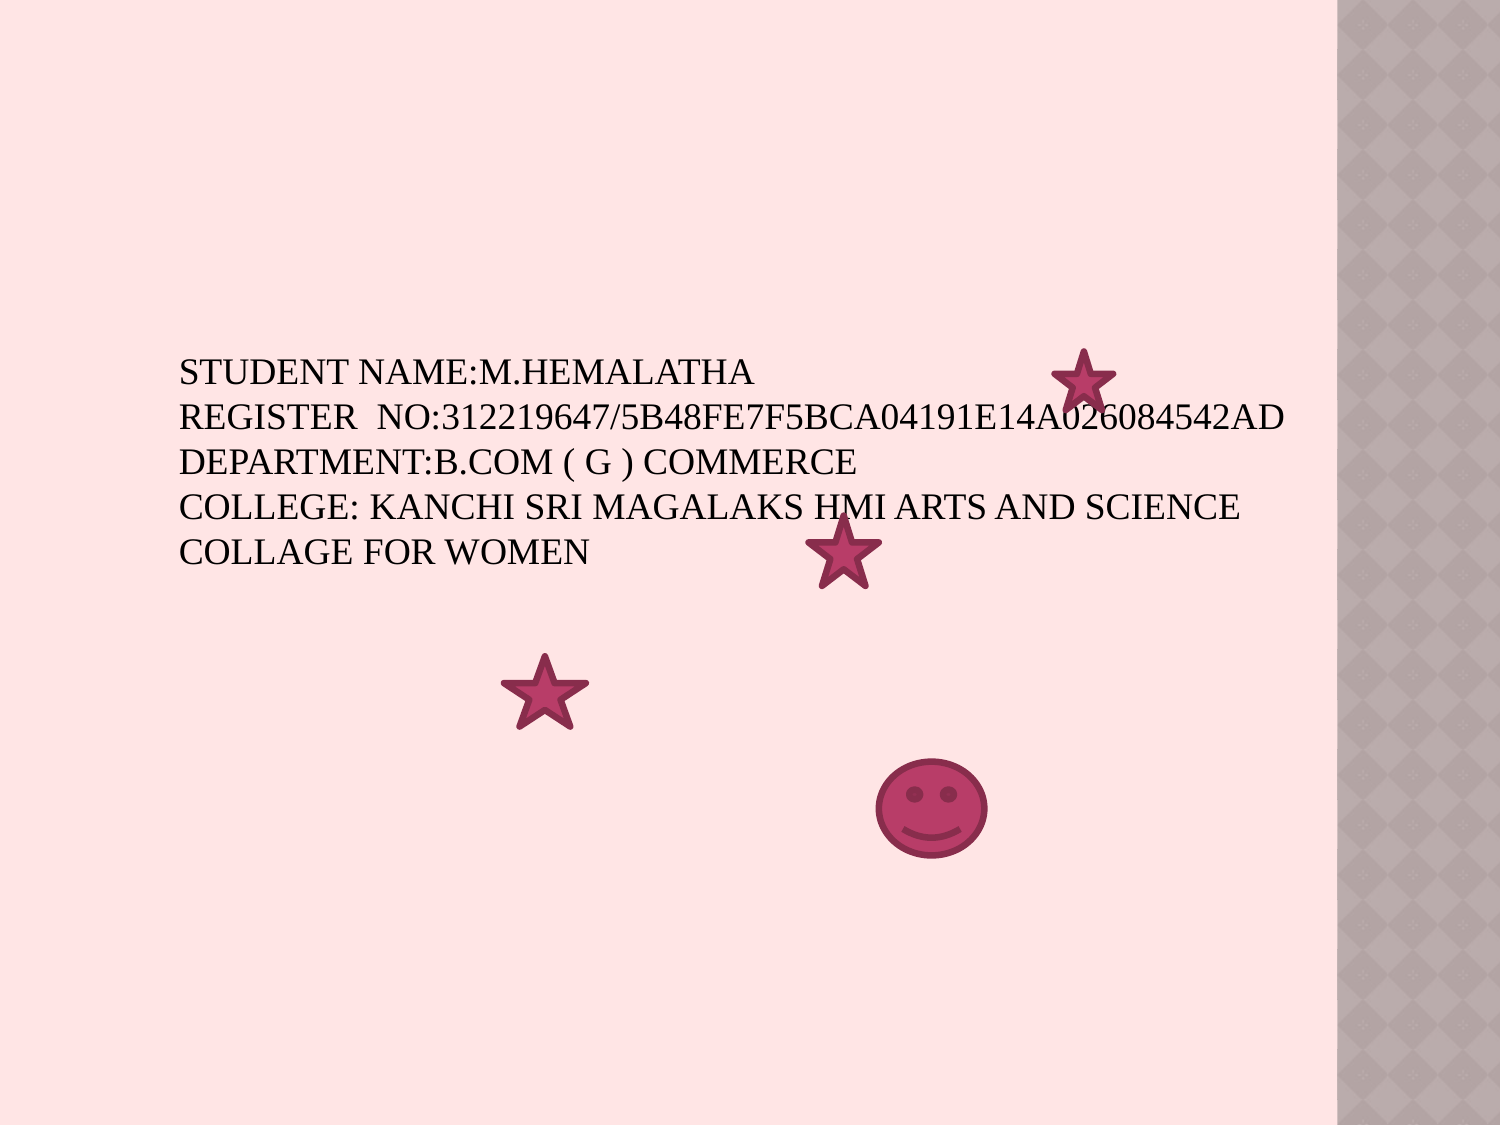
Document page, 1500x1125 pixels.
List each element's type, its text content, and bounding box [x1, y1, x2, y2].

text_box [875, 758, 988, 859]
text_box [805, 512, 883, 590]
text_box STUDENT NAME:M.HEMALATHA REGISTER NO:312219647/5B48FE7F5BCA04191E14A026084542AD DEPARTMENT:B.COM ( G ) COMMERCE COLLEGE: KANCHI SRI MAGALAKS HMI ARTS AND SCIENCE COLLAGE FOR WOMEN [164, 339, 1360, 670]
text_box [1051, 348, 1117, 414]
text_box [500, 653, 590, 730]
